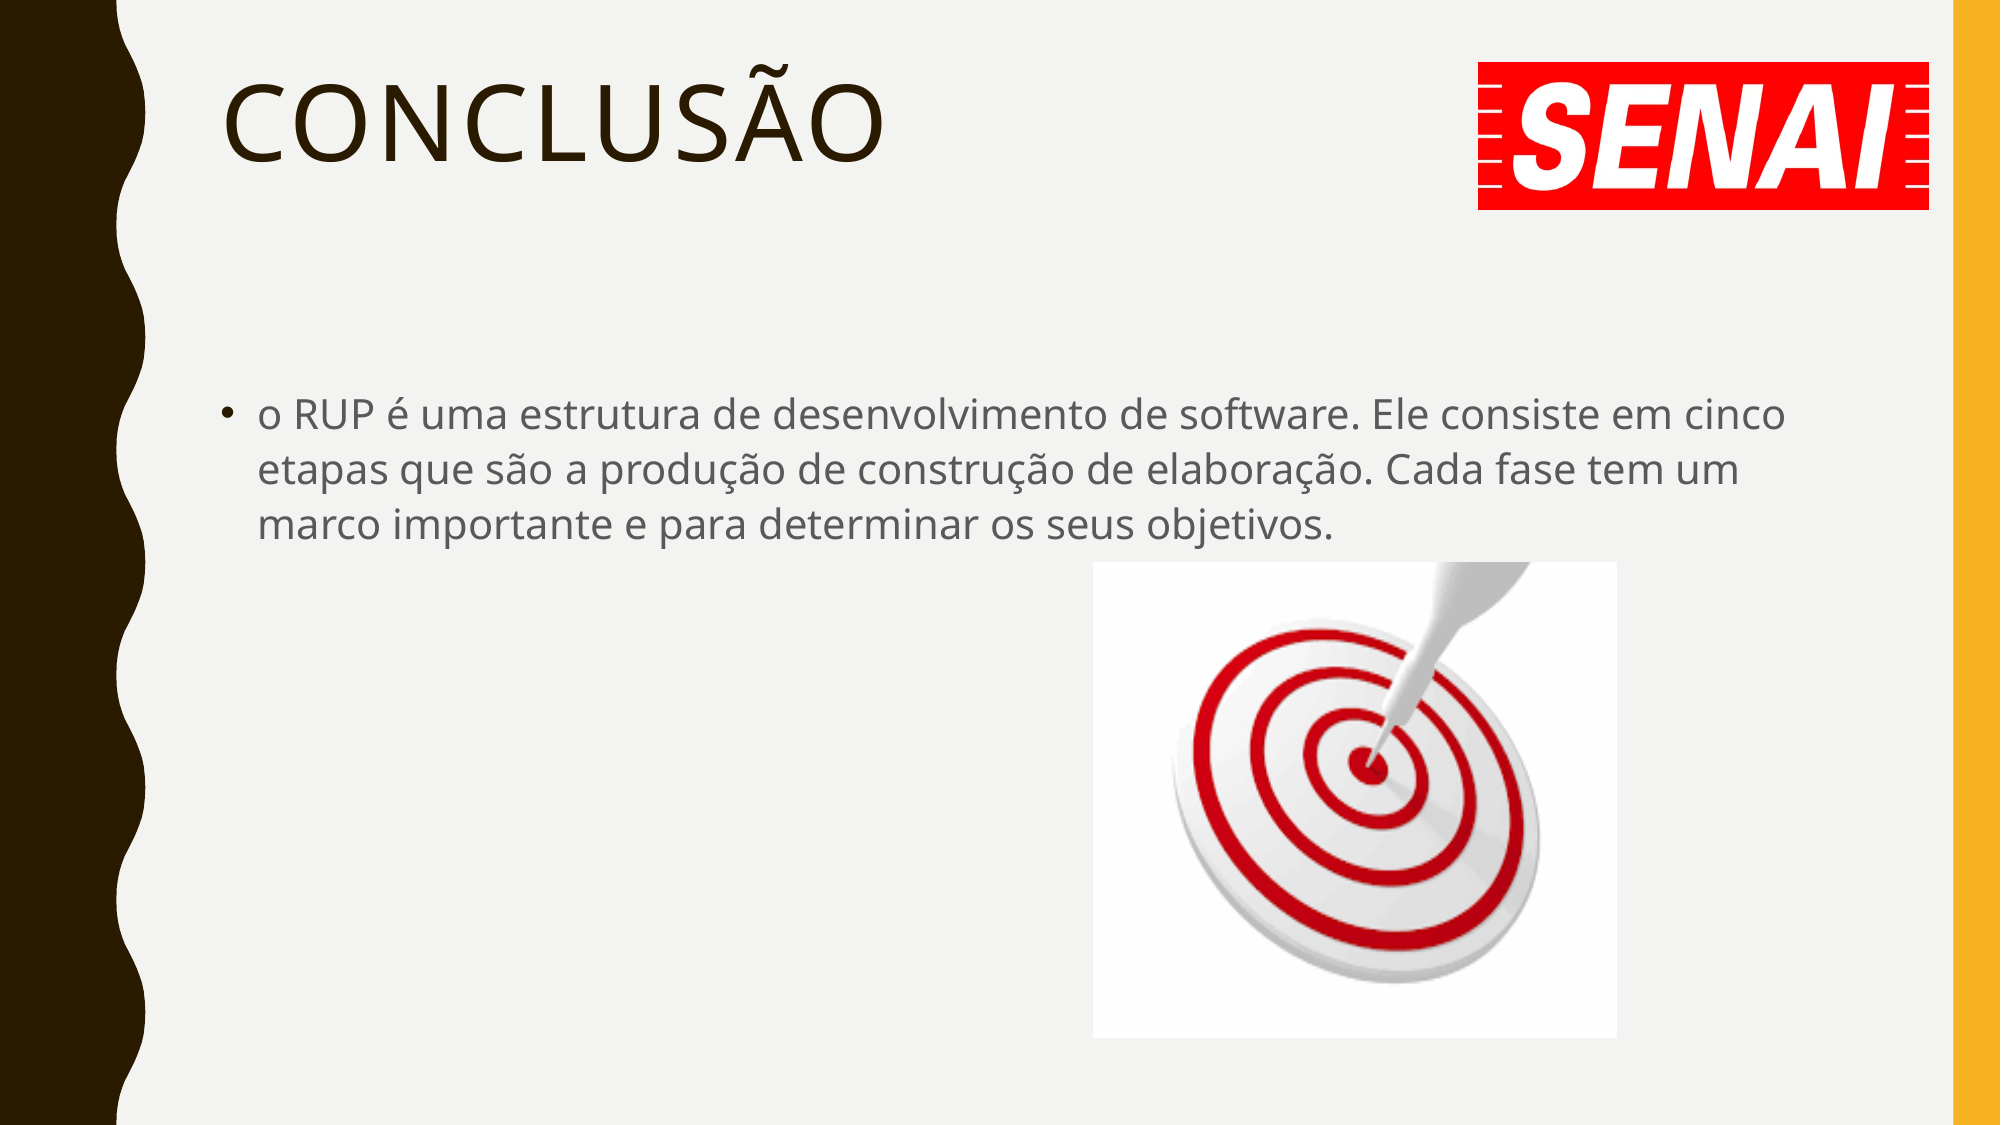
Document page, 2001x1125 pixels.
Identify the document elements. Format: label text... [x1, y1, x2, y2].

picture [1093, 562, 1617, 1038]
list o RUP é uma estrutura de desenvolvimento de software. Ele consiste em cinco etapas que são a produção de construção de elaboração. Cada fase tem um marco importante e para determinar os seus objetivos. [205, 375, 1875, 965]
picture [1478, 62, 1929, 210]
title Conclusão [205, 62, 1875, 308]
